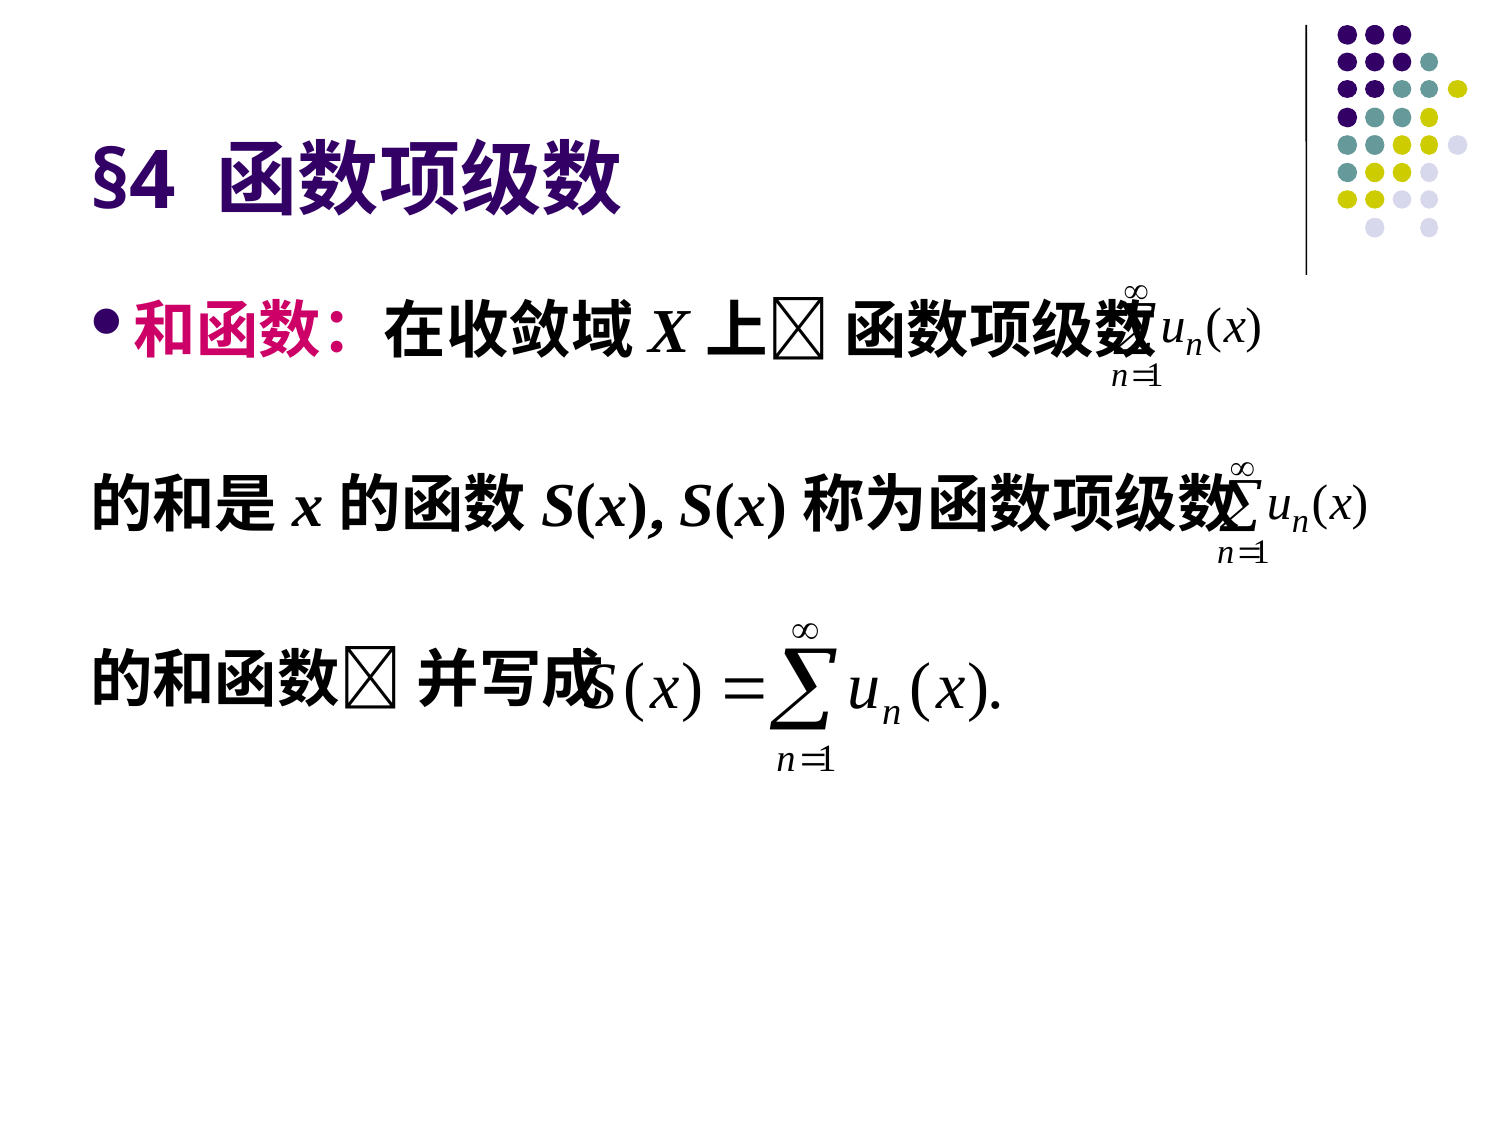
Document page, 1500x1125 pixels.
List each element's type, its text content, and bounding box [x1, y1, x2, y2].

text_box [1102, 263, 1270, 398]
title §4 函数项级数 [74, 19, 1313, 233]
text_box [572, 597, 1015, 786]
list 和函数：在收敛域X上 函数项级数 的和是x的函数S(x) S(x)称为函数项级数 的和函数 并写成 [74, 281, 1426, 1006]
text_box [1209, 440, 1377, 575]
